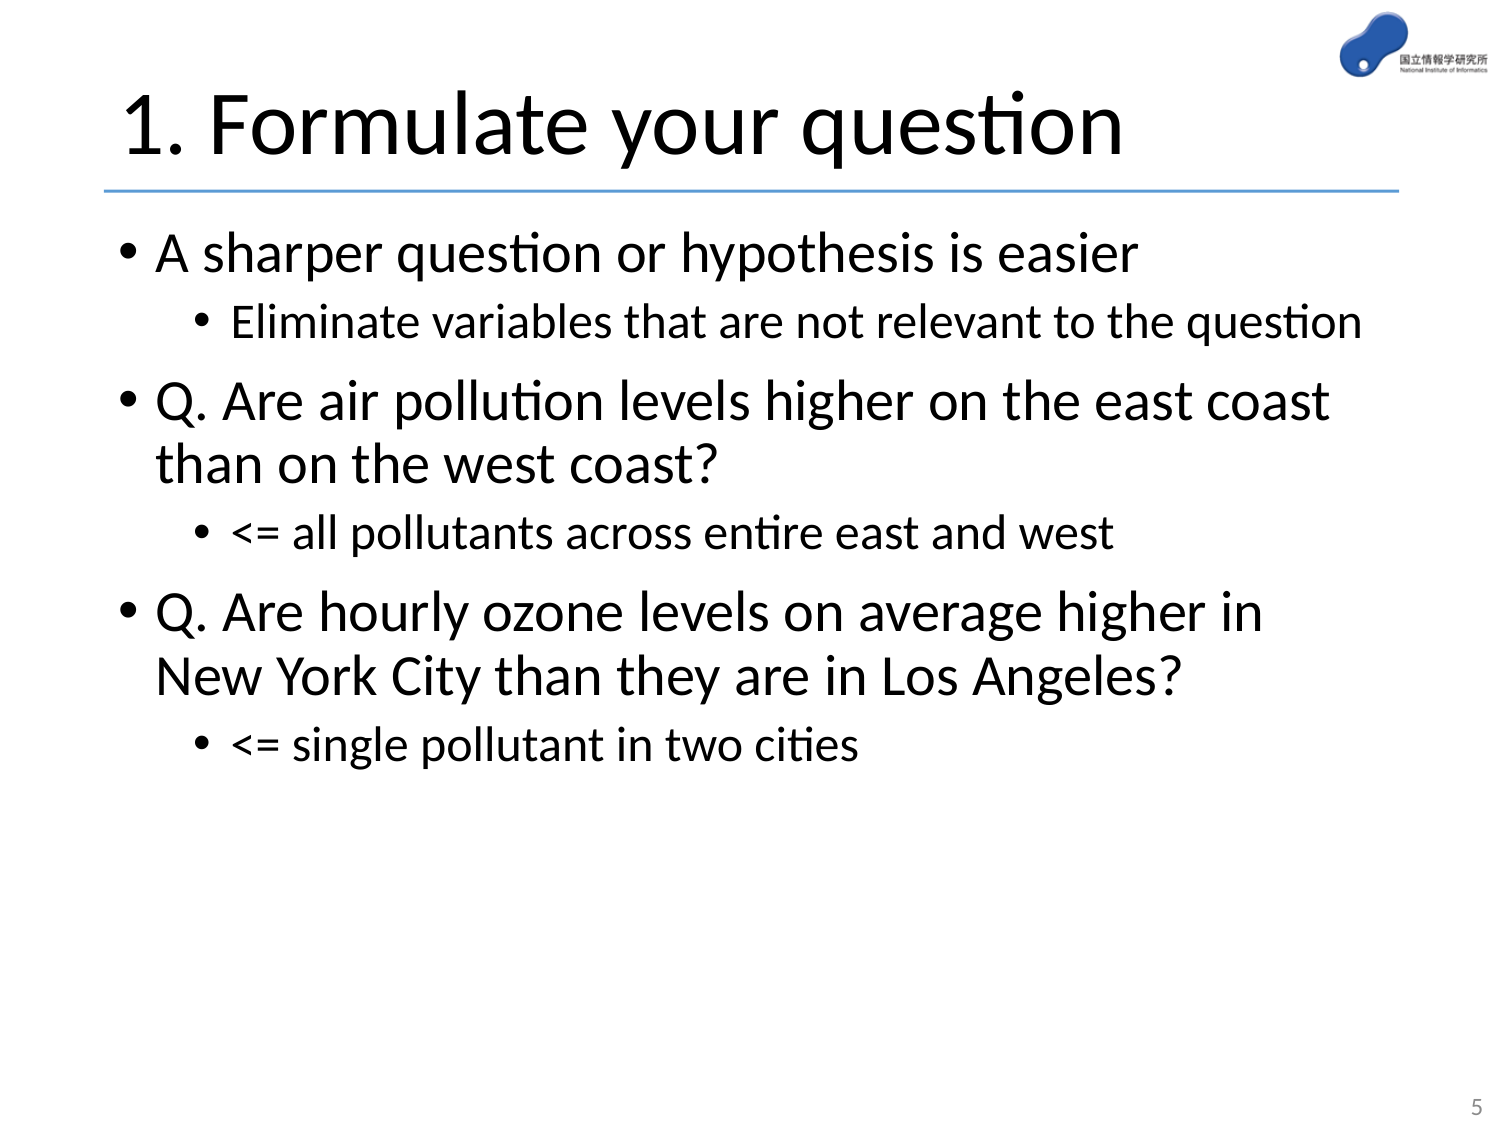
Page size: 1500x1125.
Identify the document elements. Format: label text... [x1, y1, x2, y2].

picture [1339, 10, 1490, 78]
title 1. Formulate your question [103, 59, 1397, 190]
slide_number 5 [1160, 1086, 1499, 1125]
list A sharper question or hypothesis is easier Eliminate variables that are not relevant to the question Q. Are air pollution levels higher on the east coast than on the west coast? <= all pollutants across entire east and west Q. Are hourly ozone levels on average higher in New York City than they are in Los Angeles? <= single pollutant in two cities [103, 214, 1397, 1077]
